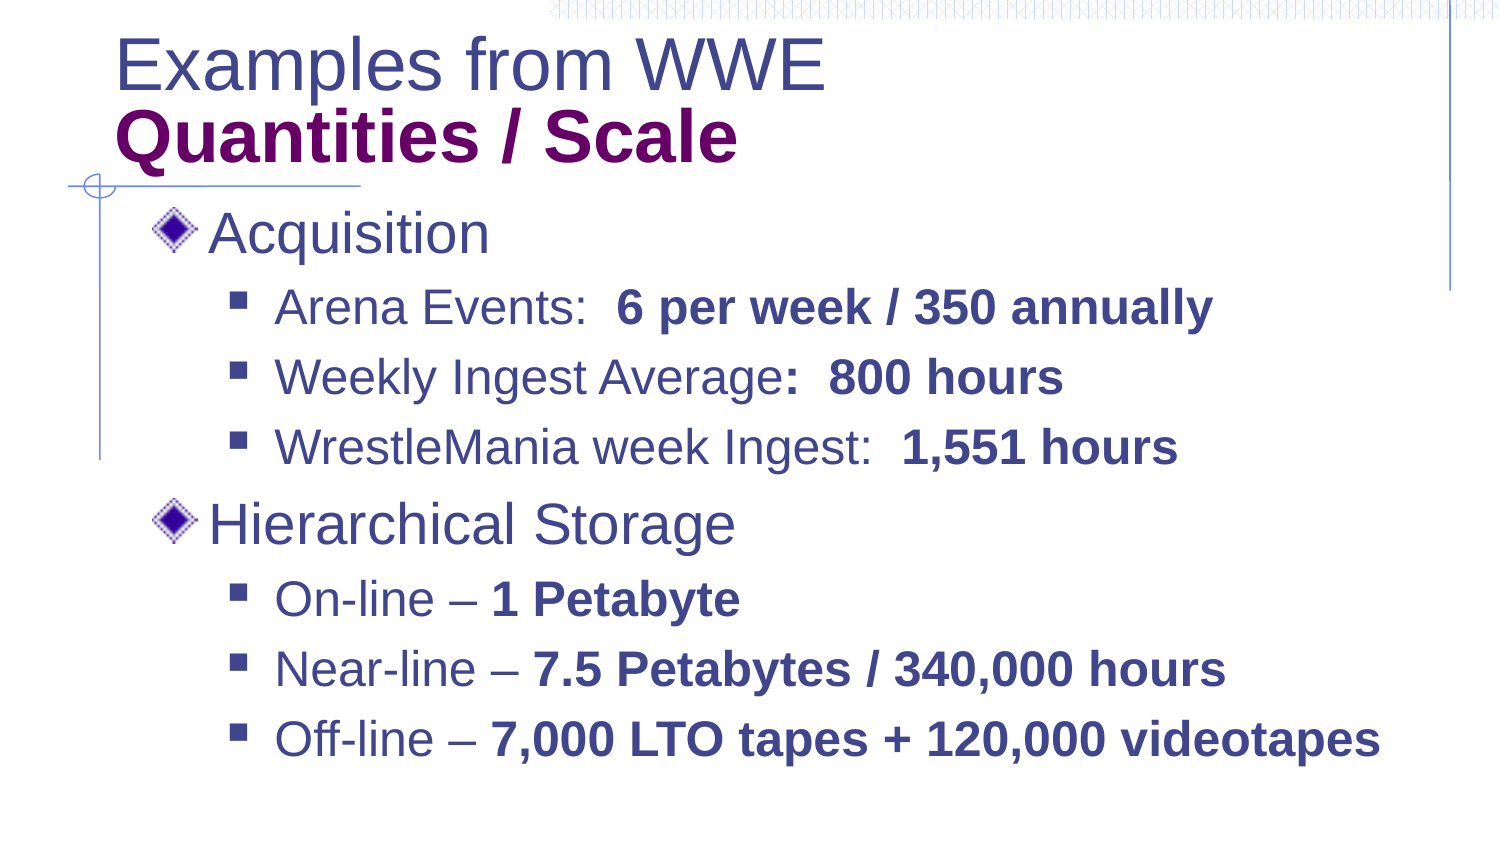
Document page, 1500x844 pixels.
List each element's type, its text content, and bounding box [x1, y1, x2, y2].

picture [152, 498, 198, 544]
picture [152, 207, 198, 253]
title Examples from WWE Quantities / Scale [99, 43, 1375, 185]
list Acquisition Arena Events: 6 per week / 350 annually Weekly Ingest Average: 800 hours WrestleMania week Ingest: 1,551 hours Hierarchical Storage On-line – 1 Petabyte Near-line – 7.5 Petabytes / 340,000 hours Off-line – 7,000 LTO tapes + 120,000 videotapes [137, 187, 1413, 797]
